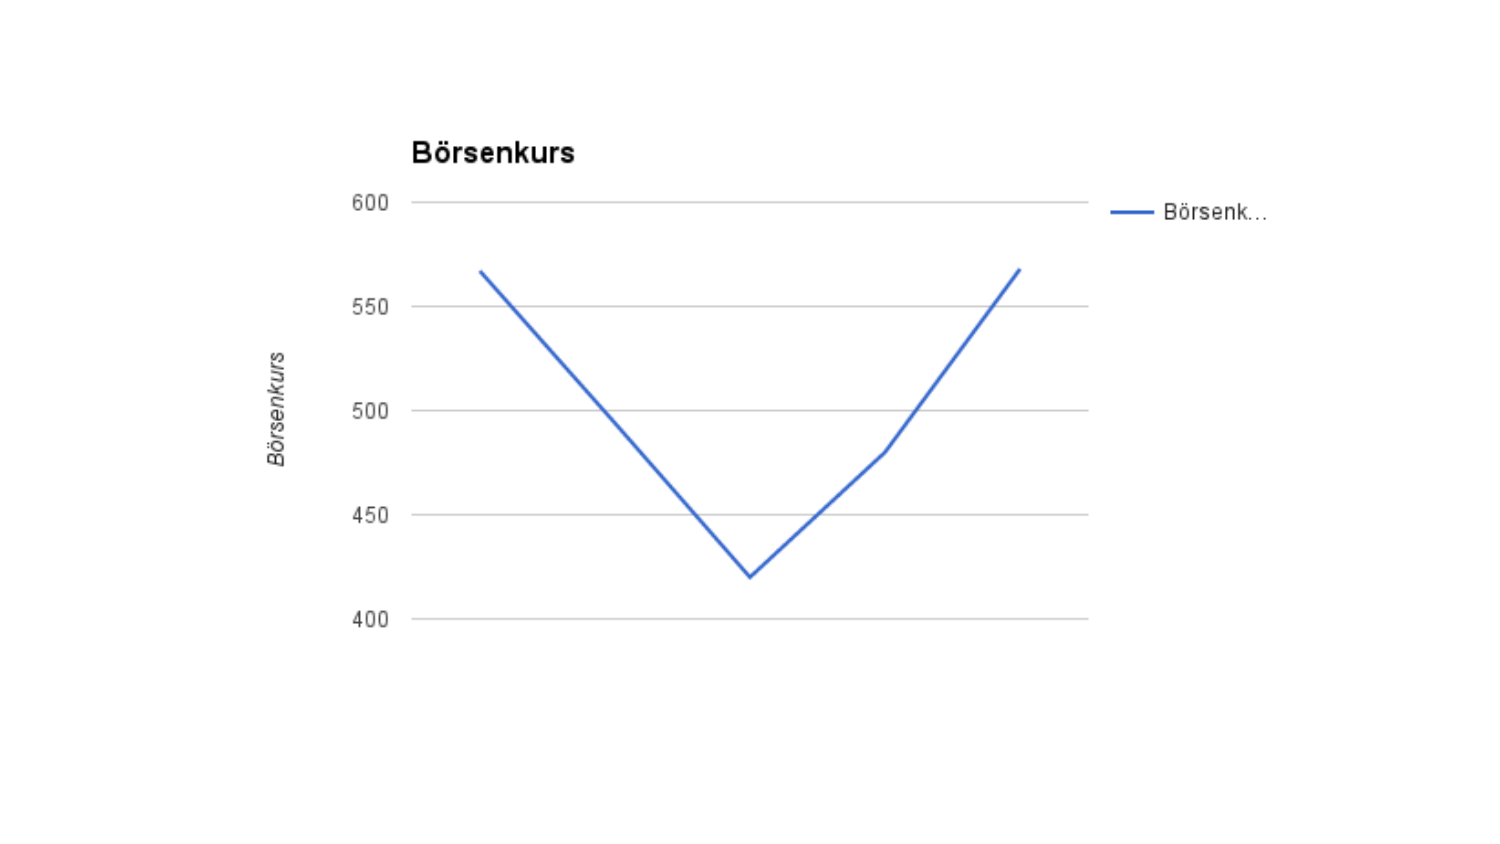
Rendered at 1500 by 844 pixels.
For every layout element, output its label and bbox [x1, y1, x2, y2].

picture [202, 72, 1298, 750]
